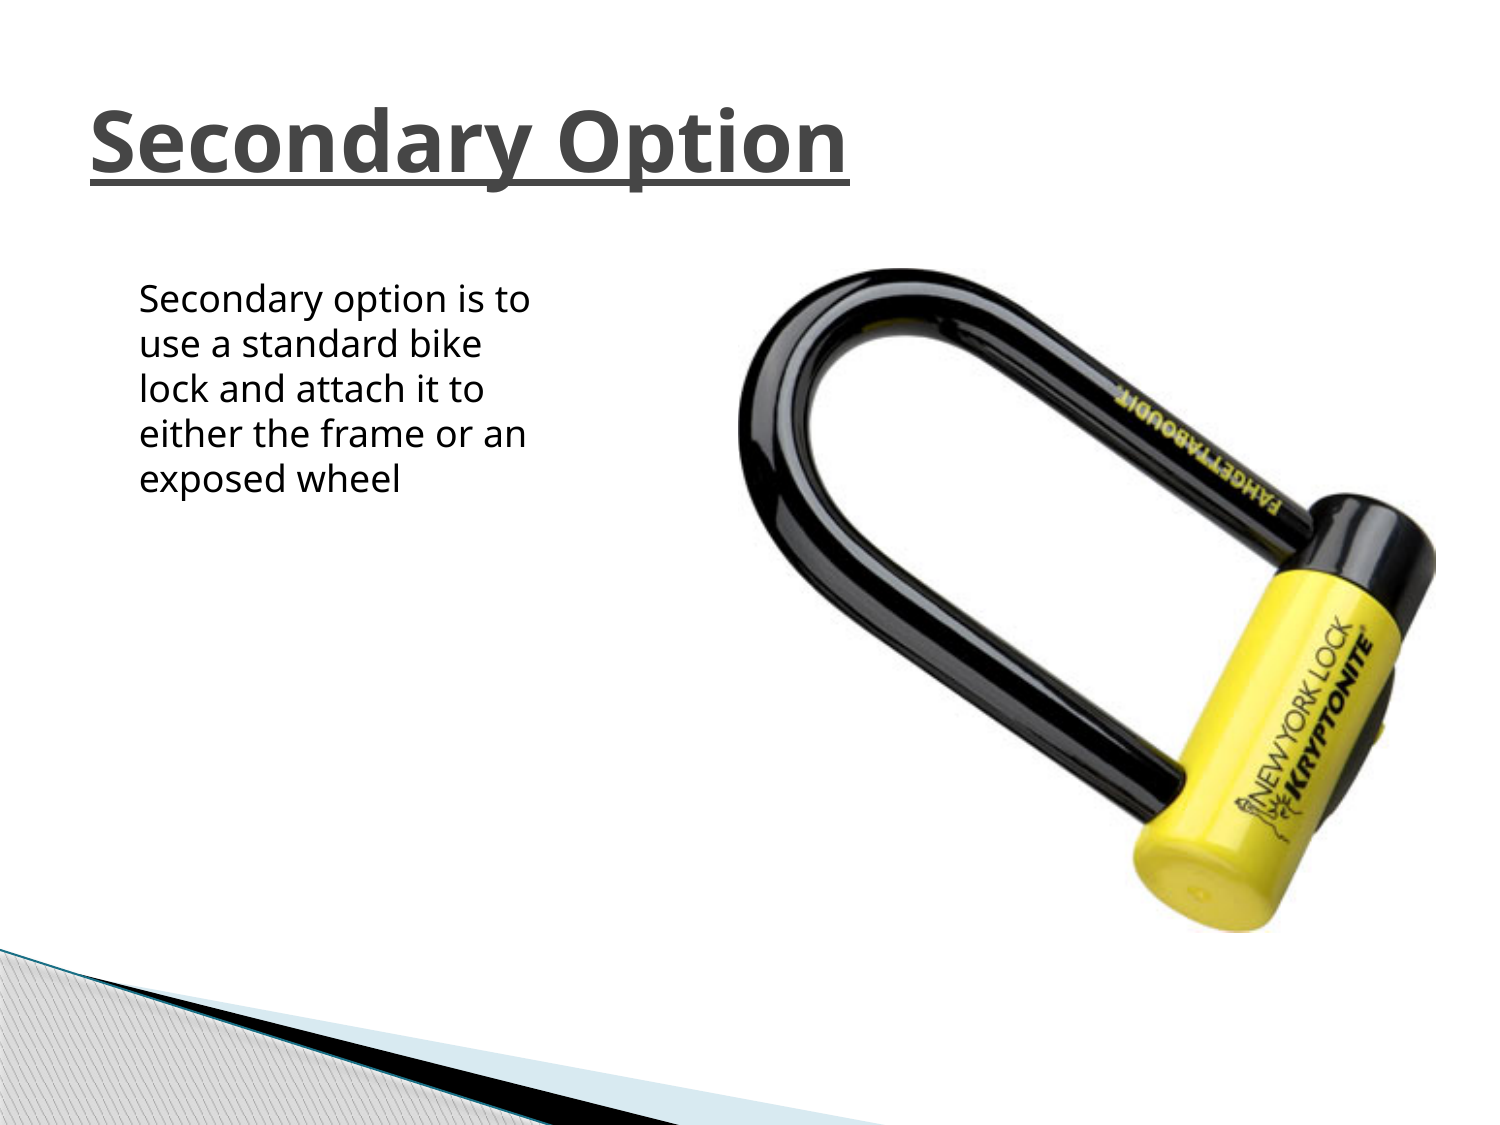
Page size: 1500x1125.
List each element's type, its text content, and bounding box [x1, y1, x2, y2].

text_box Secondary option is to use a standard bike lock and attach it to either the frame or an exposed wheel [123, 267, 573, 507]
picture [737, 268, 1436, 934]
title Secondary Option [75, 45, 1425, 233]
